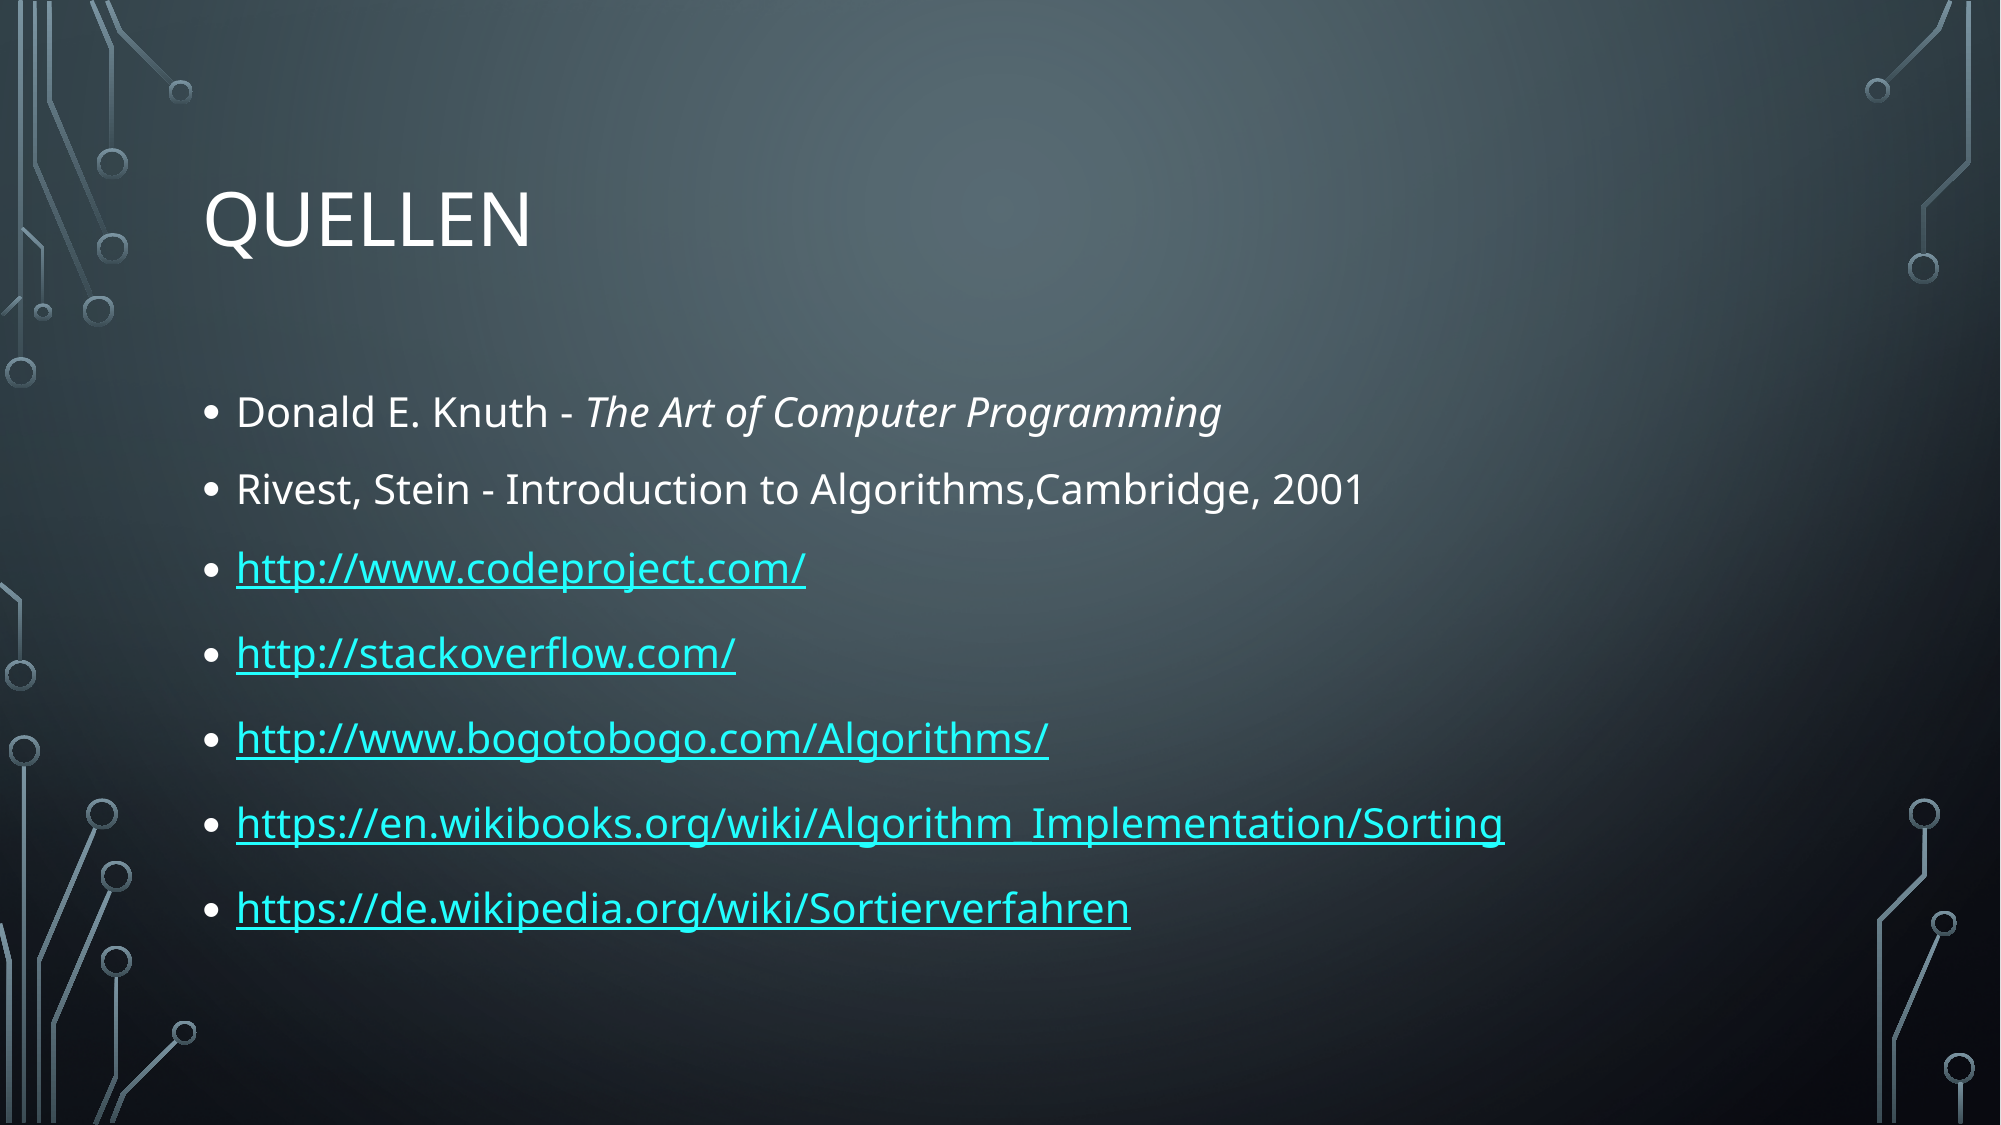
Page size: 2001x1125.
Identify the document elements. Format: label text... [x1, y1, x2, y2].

title Quellen [187, 101, 1813, 344]
list Donald E. Knuth - The Art of Computer Programming Rivest, Stein - Introduction to Algorithms,Cambridge, 2001 http://www.codeproject.com/ http://stackoverflow.com/ http://www.bogotobogo.com/Algorithms/ https://en.wikibooks.org/wiki/Algorithm_Implementation/Sorting https://de.wikipedia.org/wiki/Sortierverfahren [187, 369, 1813, 950]
